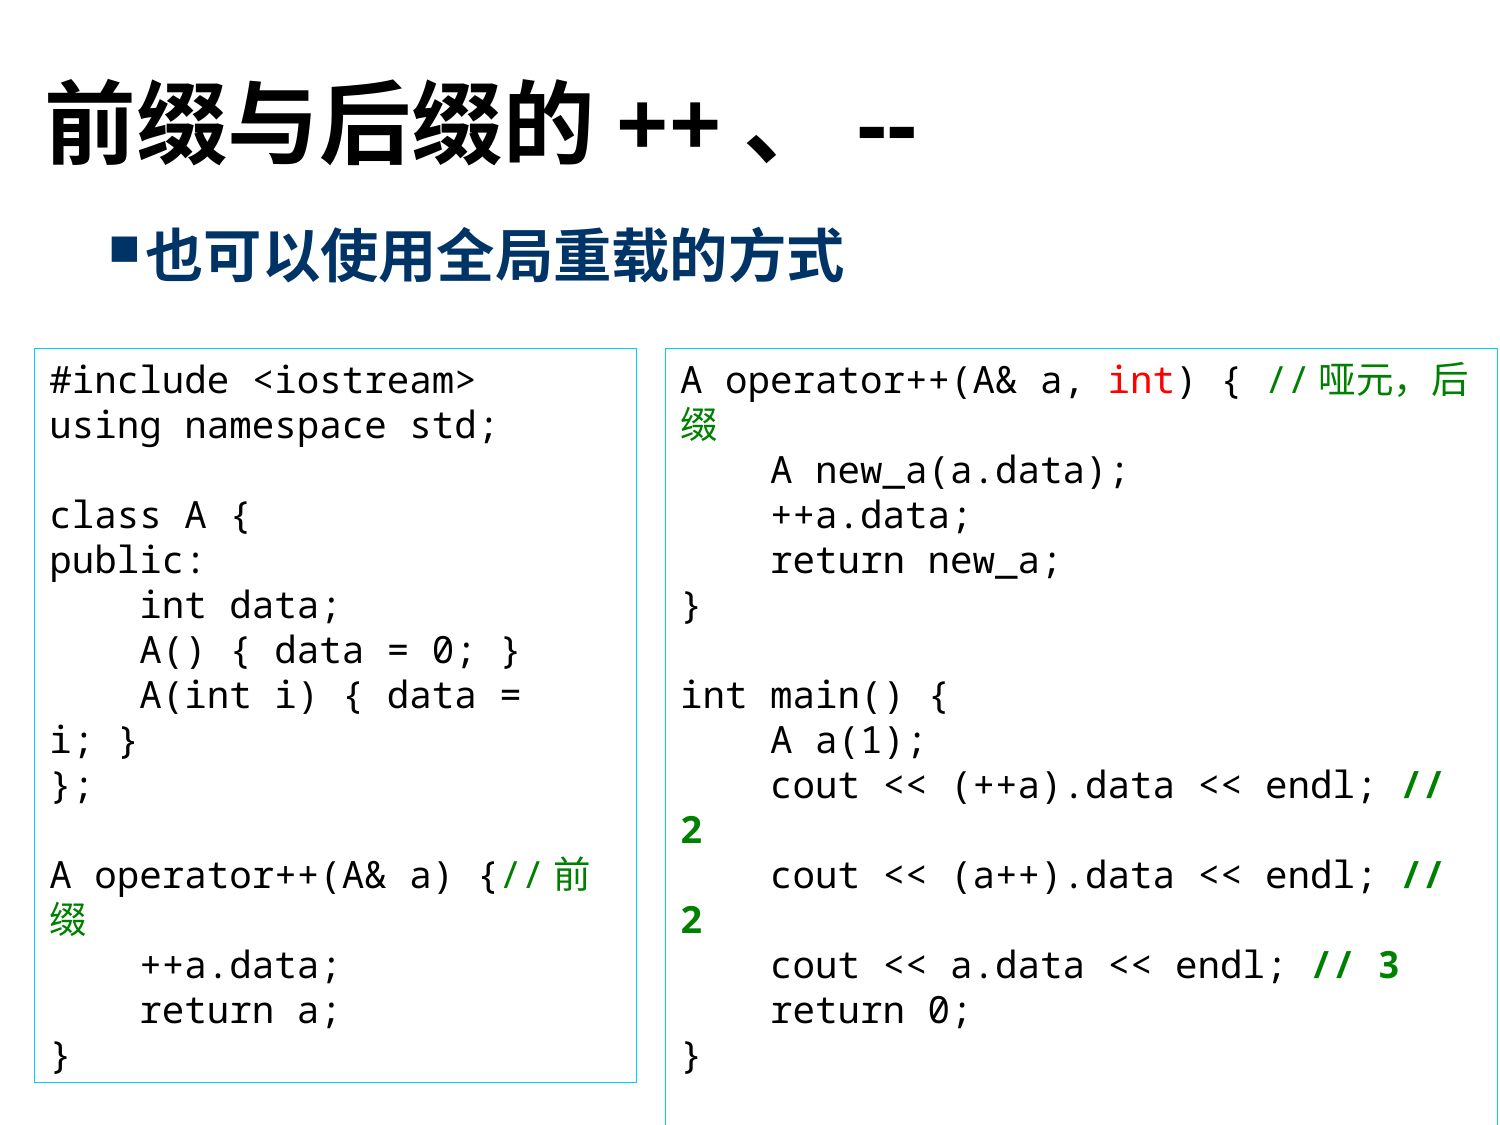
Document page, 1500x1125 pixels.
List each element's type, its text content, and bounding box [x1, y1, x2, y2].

list 也可以使用全局重载的方式 [93, 219, 1414, 999]
text_box #include <iostream> using namespace std; class A { public: int data; A() { data = 0; } A(int i) { data = i; } }; A operator++(A& a) {//前缀 ++a.data; return a; } [34, 348, 637, 1083]
title 前缀与后缀的++、-- [29, 19, 1324, 237]
text_box A operator++(A& a, int) { //哑元，后缀 A new_a(a.data); ++a.data; return new_a; } int main() { A a(1); cout << (++a).data << endl; // 2 cout << (a++).data << endl; // 2 cout << a.data << endl; // 3 return 0; } [665, 348, 1498, 1125]
